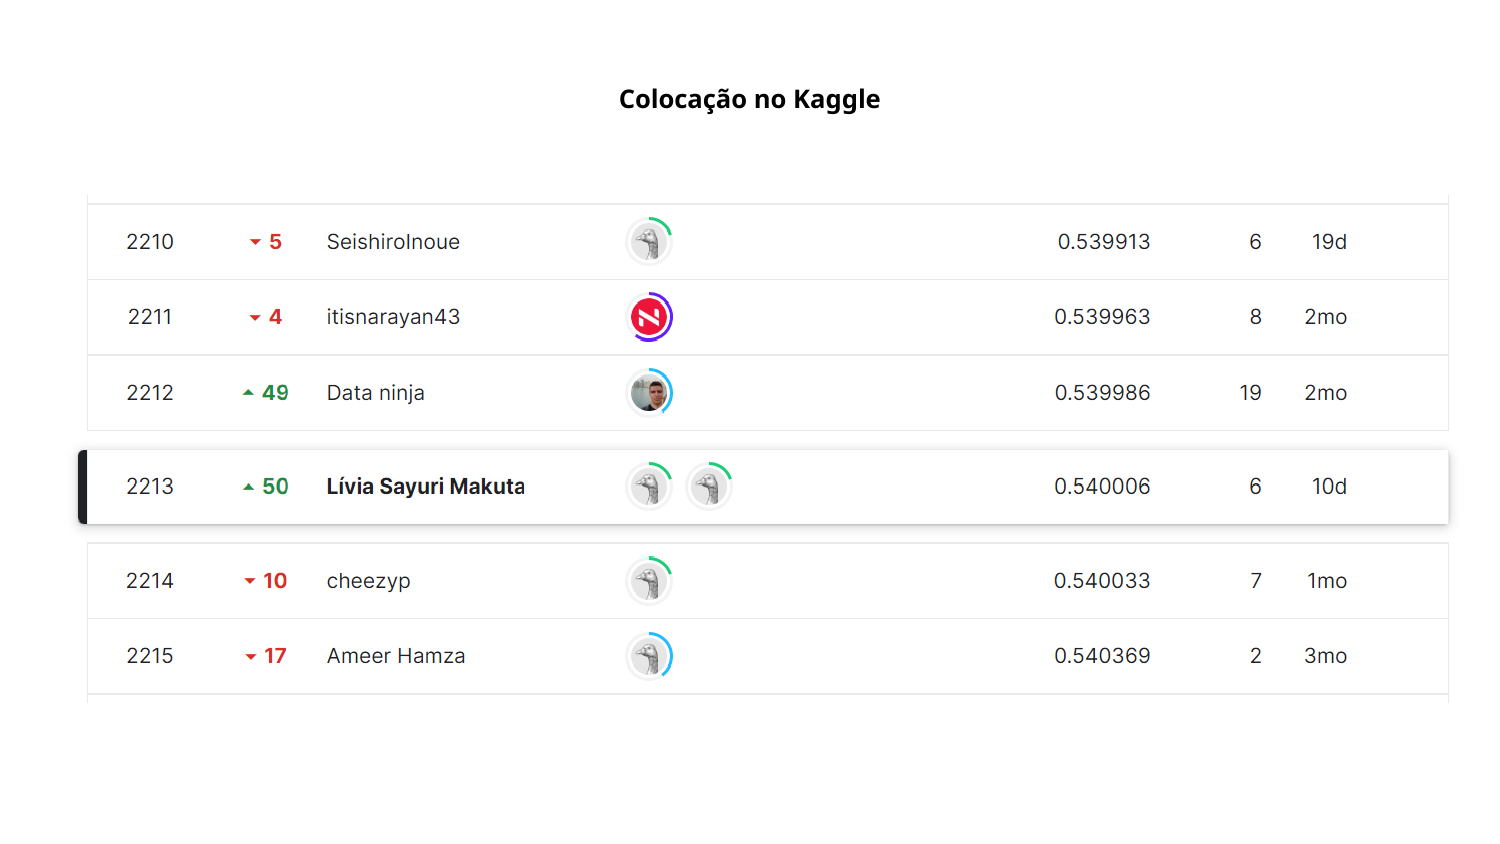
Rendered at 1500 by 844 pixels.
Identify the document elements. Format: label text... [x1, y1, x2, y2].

picture [50, 194, 1471, 703]
title Colocação no Kaggle [75, 67, 1425, 129]
